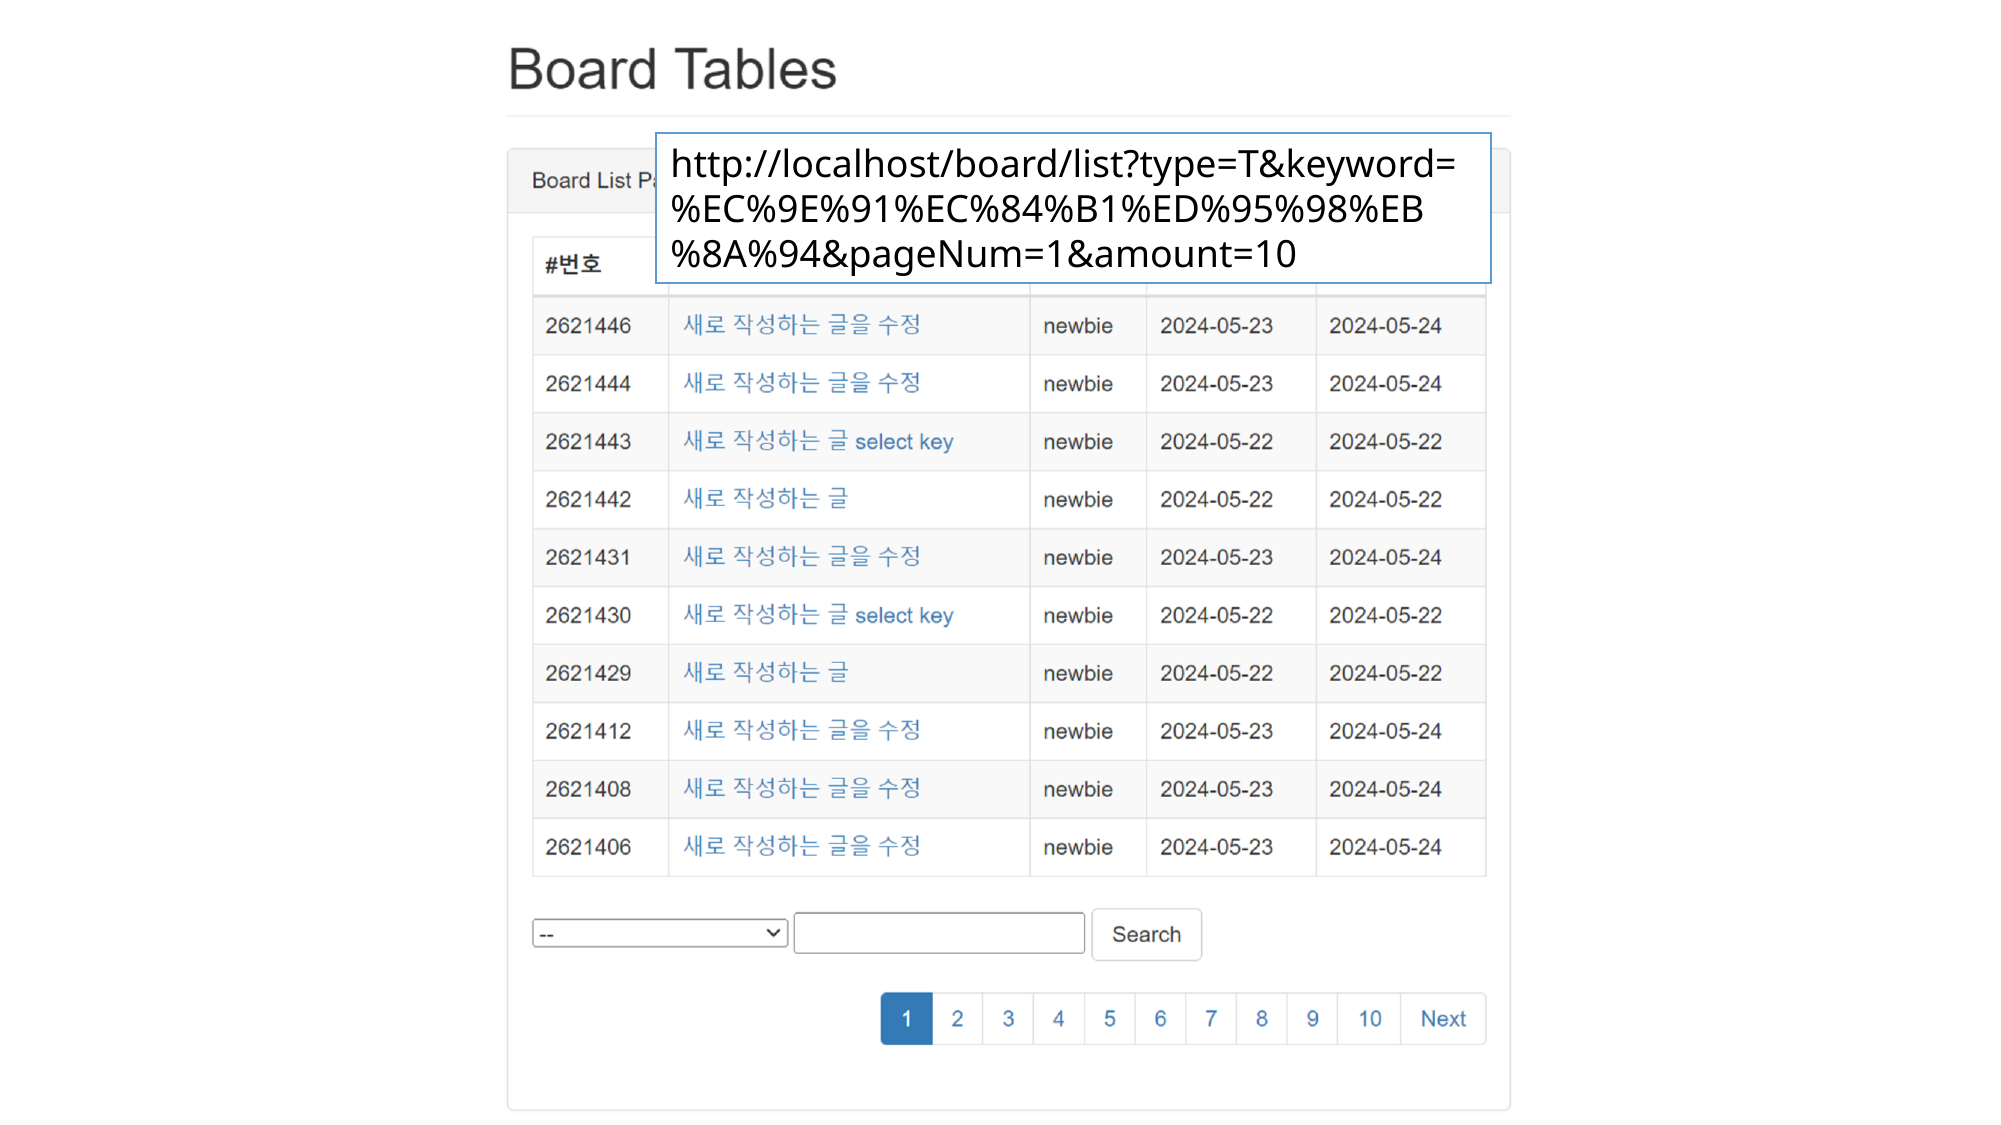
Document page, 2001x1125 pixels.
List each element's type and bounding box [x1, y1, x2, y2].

picture [465, 0, 1535, 1125]
